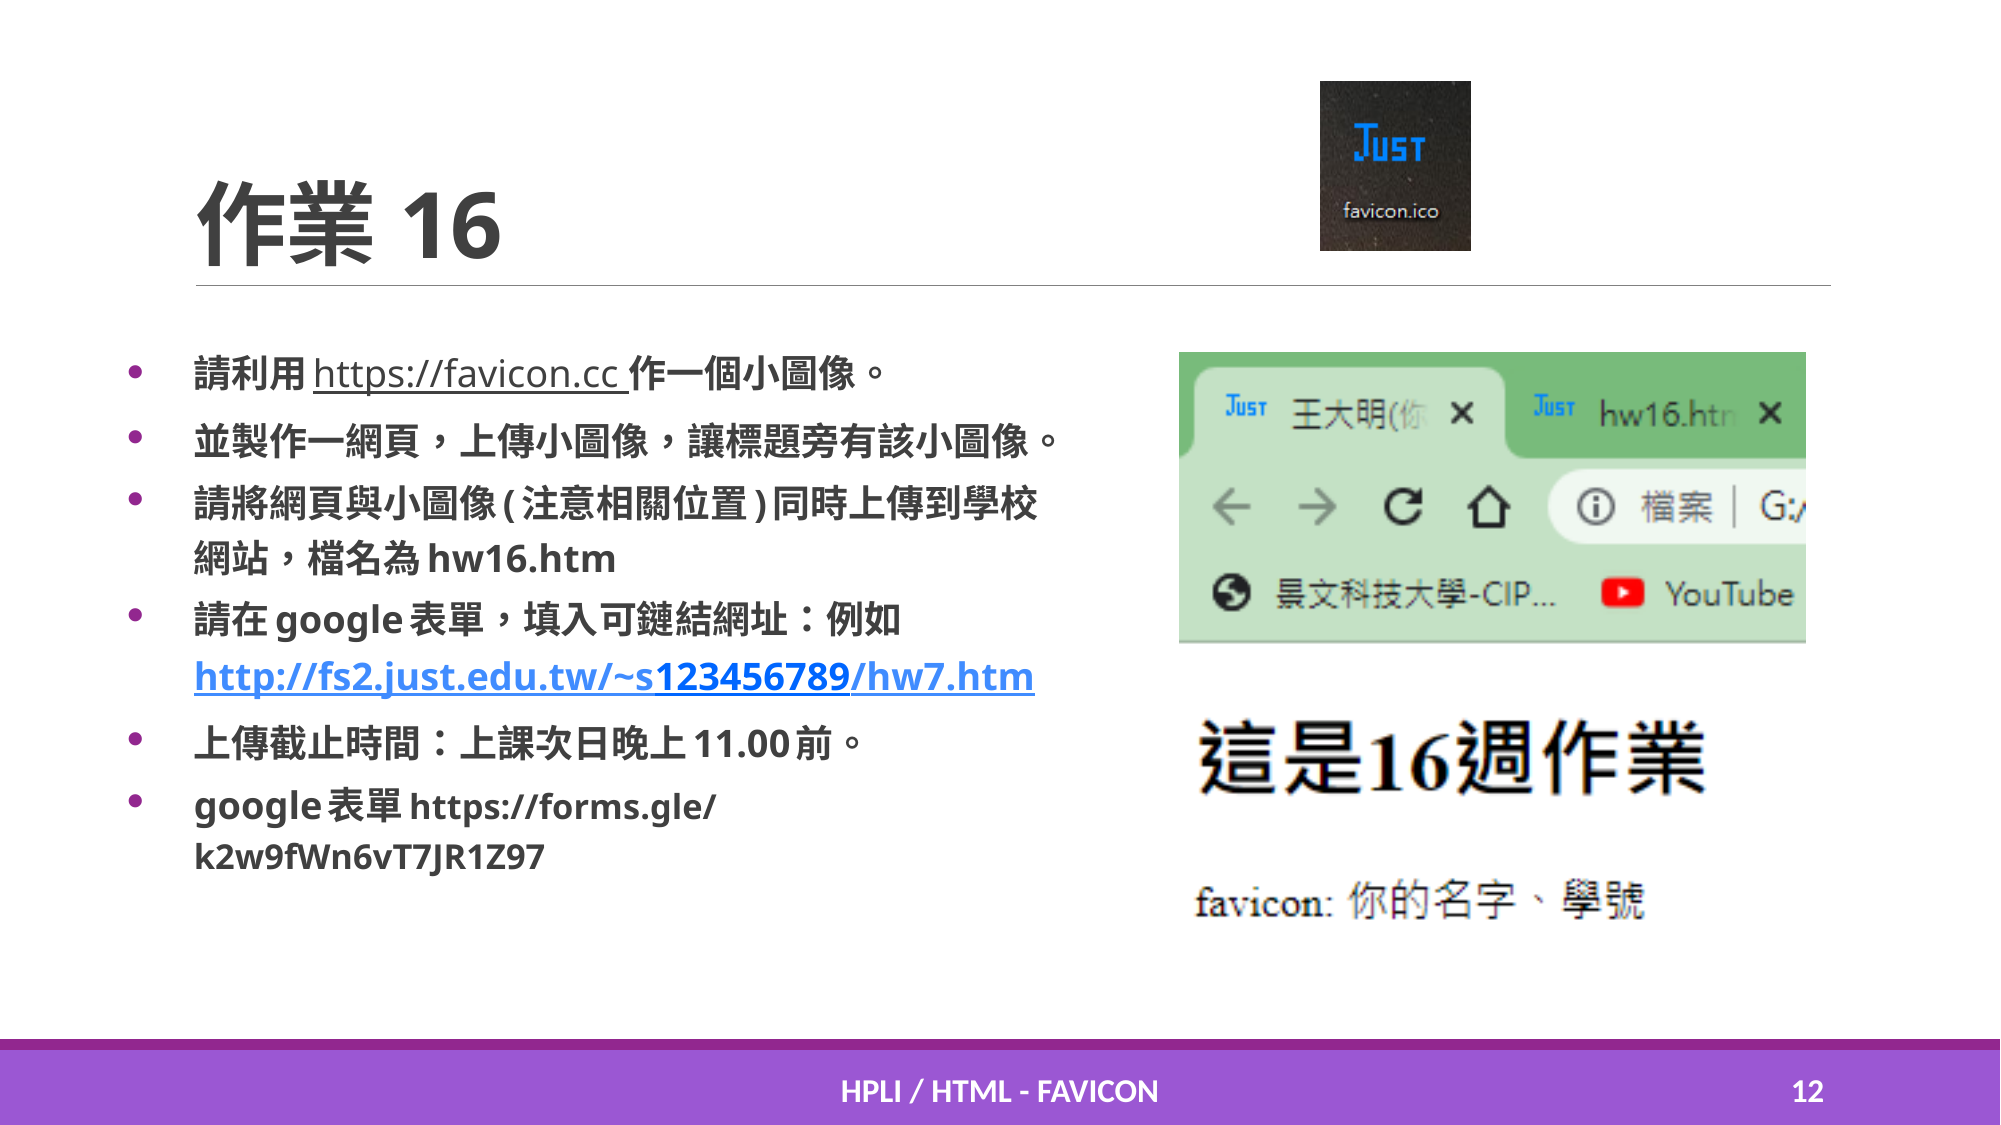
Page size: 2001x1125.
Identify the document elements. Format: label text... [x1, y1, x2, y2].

list 請利用https://favicon.cc 作一個小圖像。 並製作一網頁，上傳小圖像，讓標題旁有該小圖像。 請將網頁與小圖像(注意相關位置)同時上傳到學校網站，檔名為hw16.htm 請在google表單，填入可鏈結網址：例如http://fs2.just.edu.tw/~s123456789/hw7.htm 上傳截止時間：上課次日晚上11.00前。 google表單https://forms.gle/k2w9fWn6vT7JR1Z97 [126, 332, 1049, 992]
footer HPLI / HTML - favicon [604, 1059, 1396, 1120]
picture [1320, 81, 1472, 251]
title 作業16 [180, 47, 1830, 285]
slide_number 11 [1624, 1059, 1840, 1120]
picture [1179, 352, 1806, 960]
